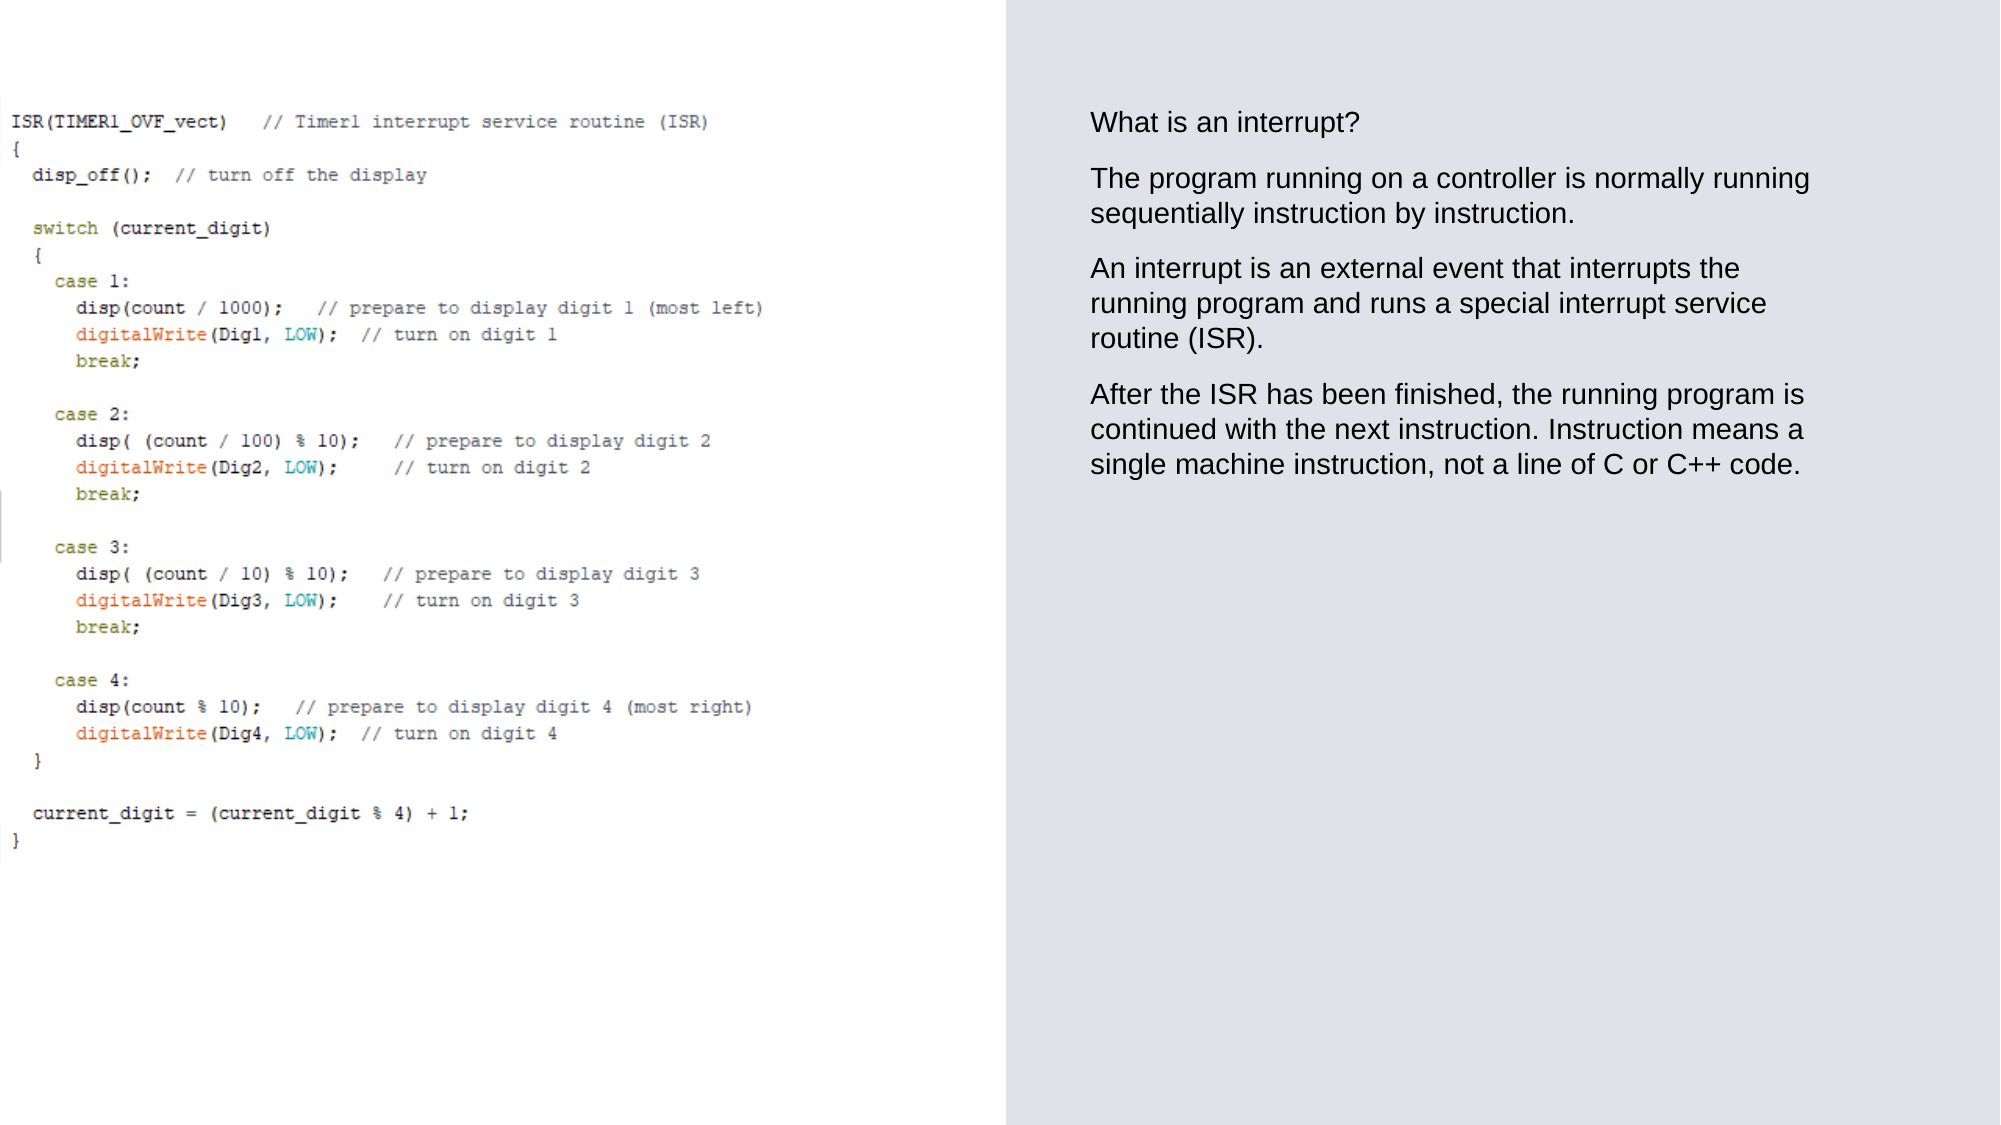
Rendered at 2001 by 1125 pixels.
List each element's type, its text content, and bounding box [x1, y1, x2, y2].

picture [0, 95, 888, 871]
list What is an interrupt? The program running on a controller is normally running sequentially instruction by instruction. An interrupt is an external event that interrupts the running program and runs a special interrupt service routine (ISR). After the ISR has been finished, the running program is continued with the next instruction. Instruction means a single machine instruction, not a line of C or C++ code. [1090, 95, 1841, 516]
